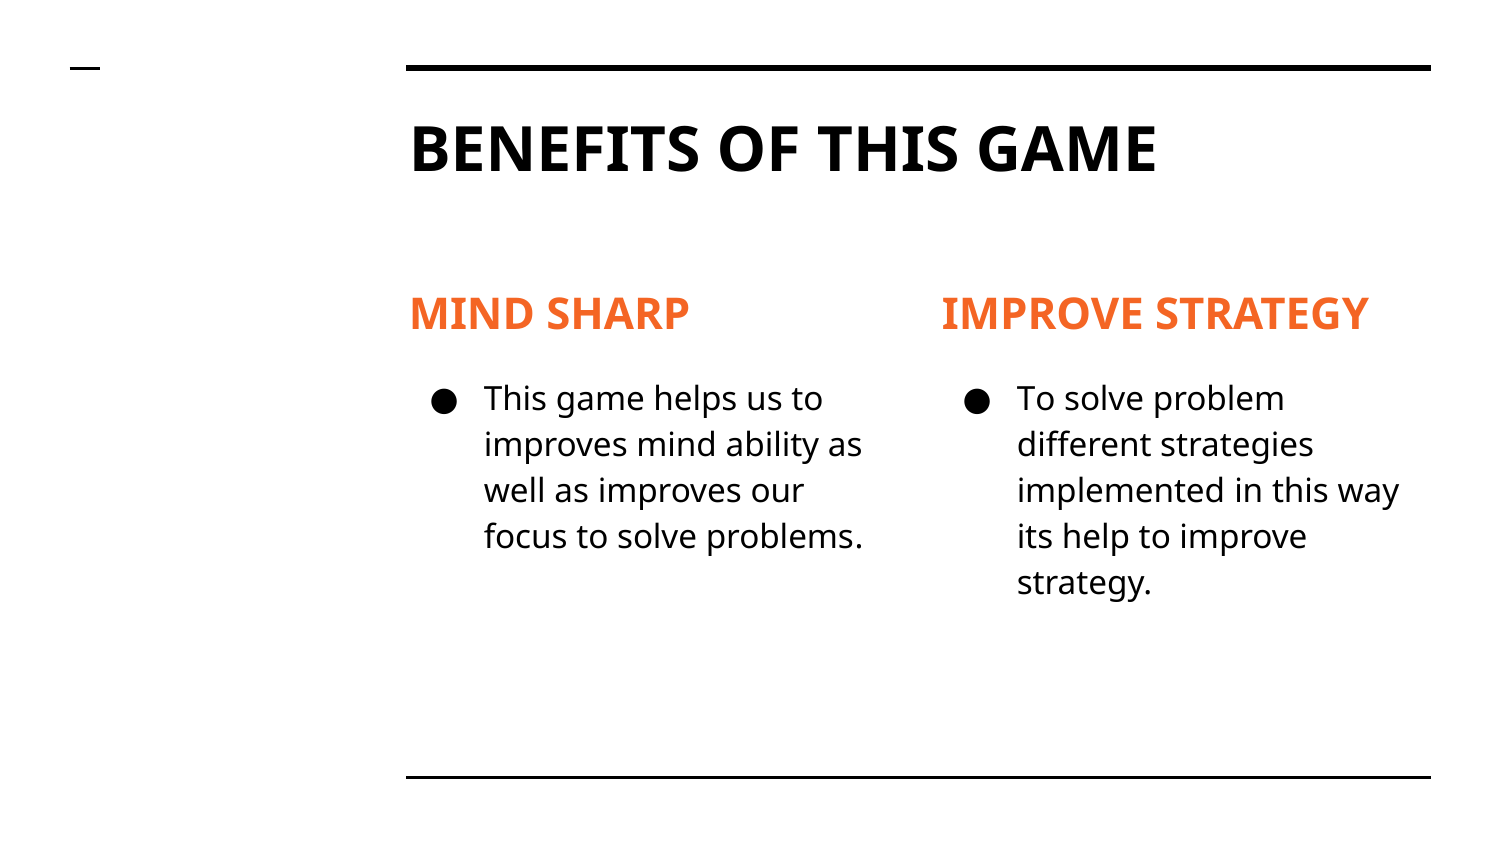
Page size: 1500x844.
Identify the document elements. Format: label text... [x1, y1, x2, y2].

list IMPROVE STRATEGY To solve problem different strategies implemented in this way its help to improve strategy. [926, 262, 1431, 756]
title BENEFITS OF THIS GAME [393, 94, 1431, 199]
list MIND SHARP This game helps us to improves mind ability as well as improves our focus to solve problems. [393, 262, 898, 756]
